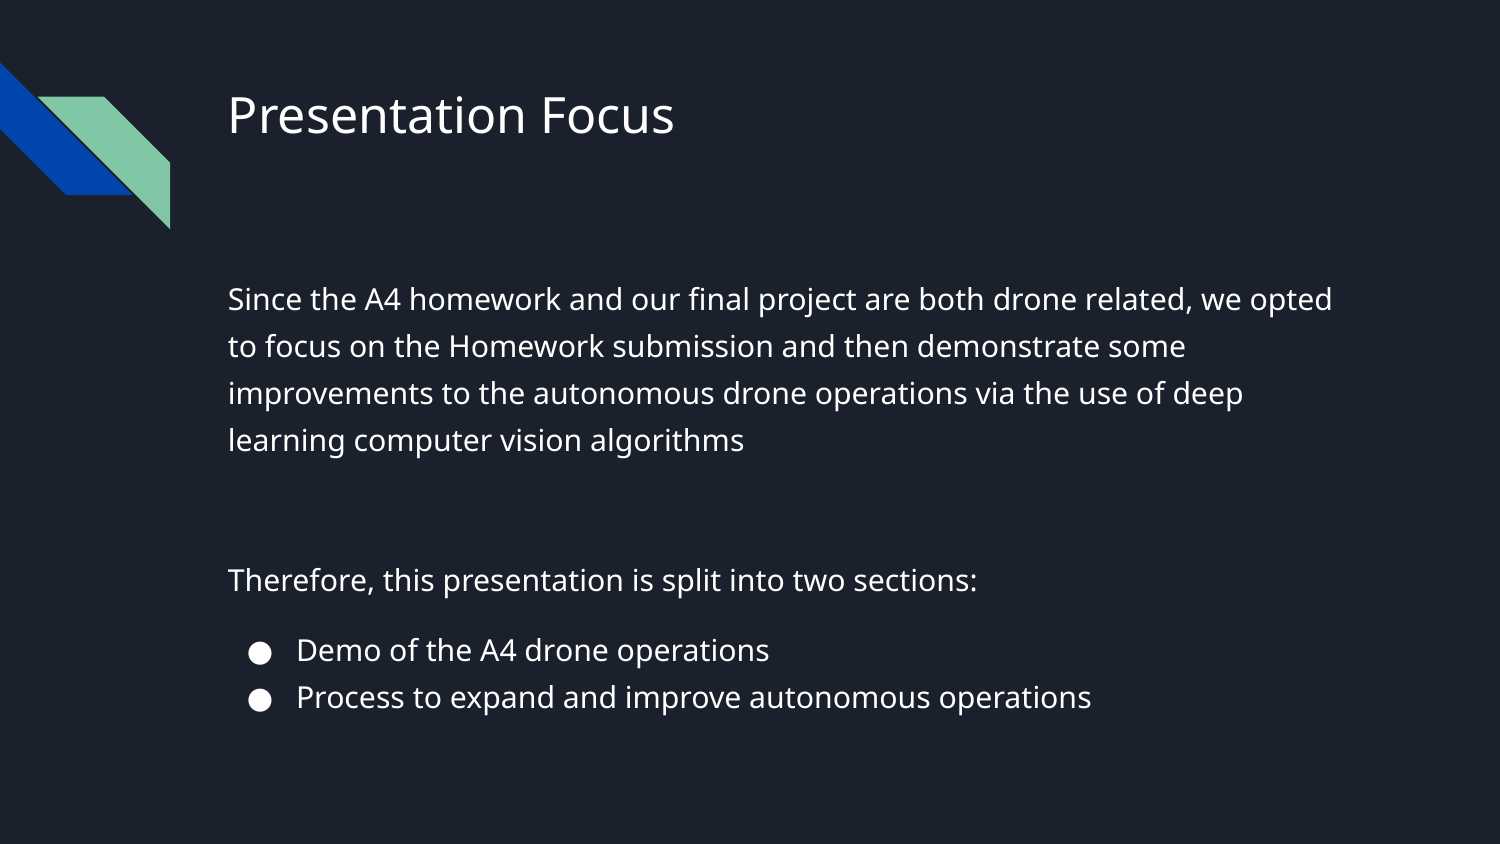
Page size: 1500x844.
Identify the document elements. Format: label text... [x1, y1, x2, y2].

list Since the A4 homework and our final project are both drone related, we opted to focus on the Homework submission and then demonstrate some improvements to the autonomous drone operations via the use of deep learning computer vision algorithms Therefore, this presentation is split into two sections: Demo of the A4 drone operations Process to expand and improve autonomous operations [212, 257, 1368, 735]
title Presentation Focus [212, 64, 1368, 215]
